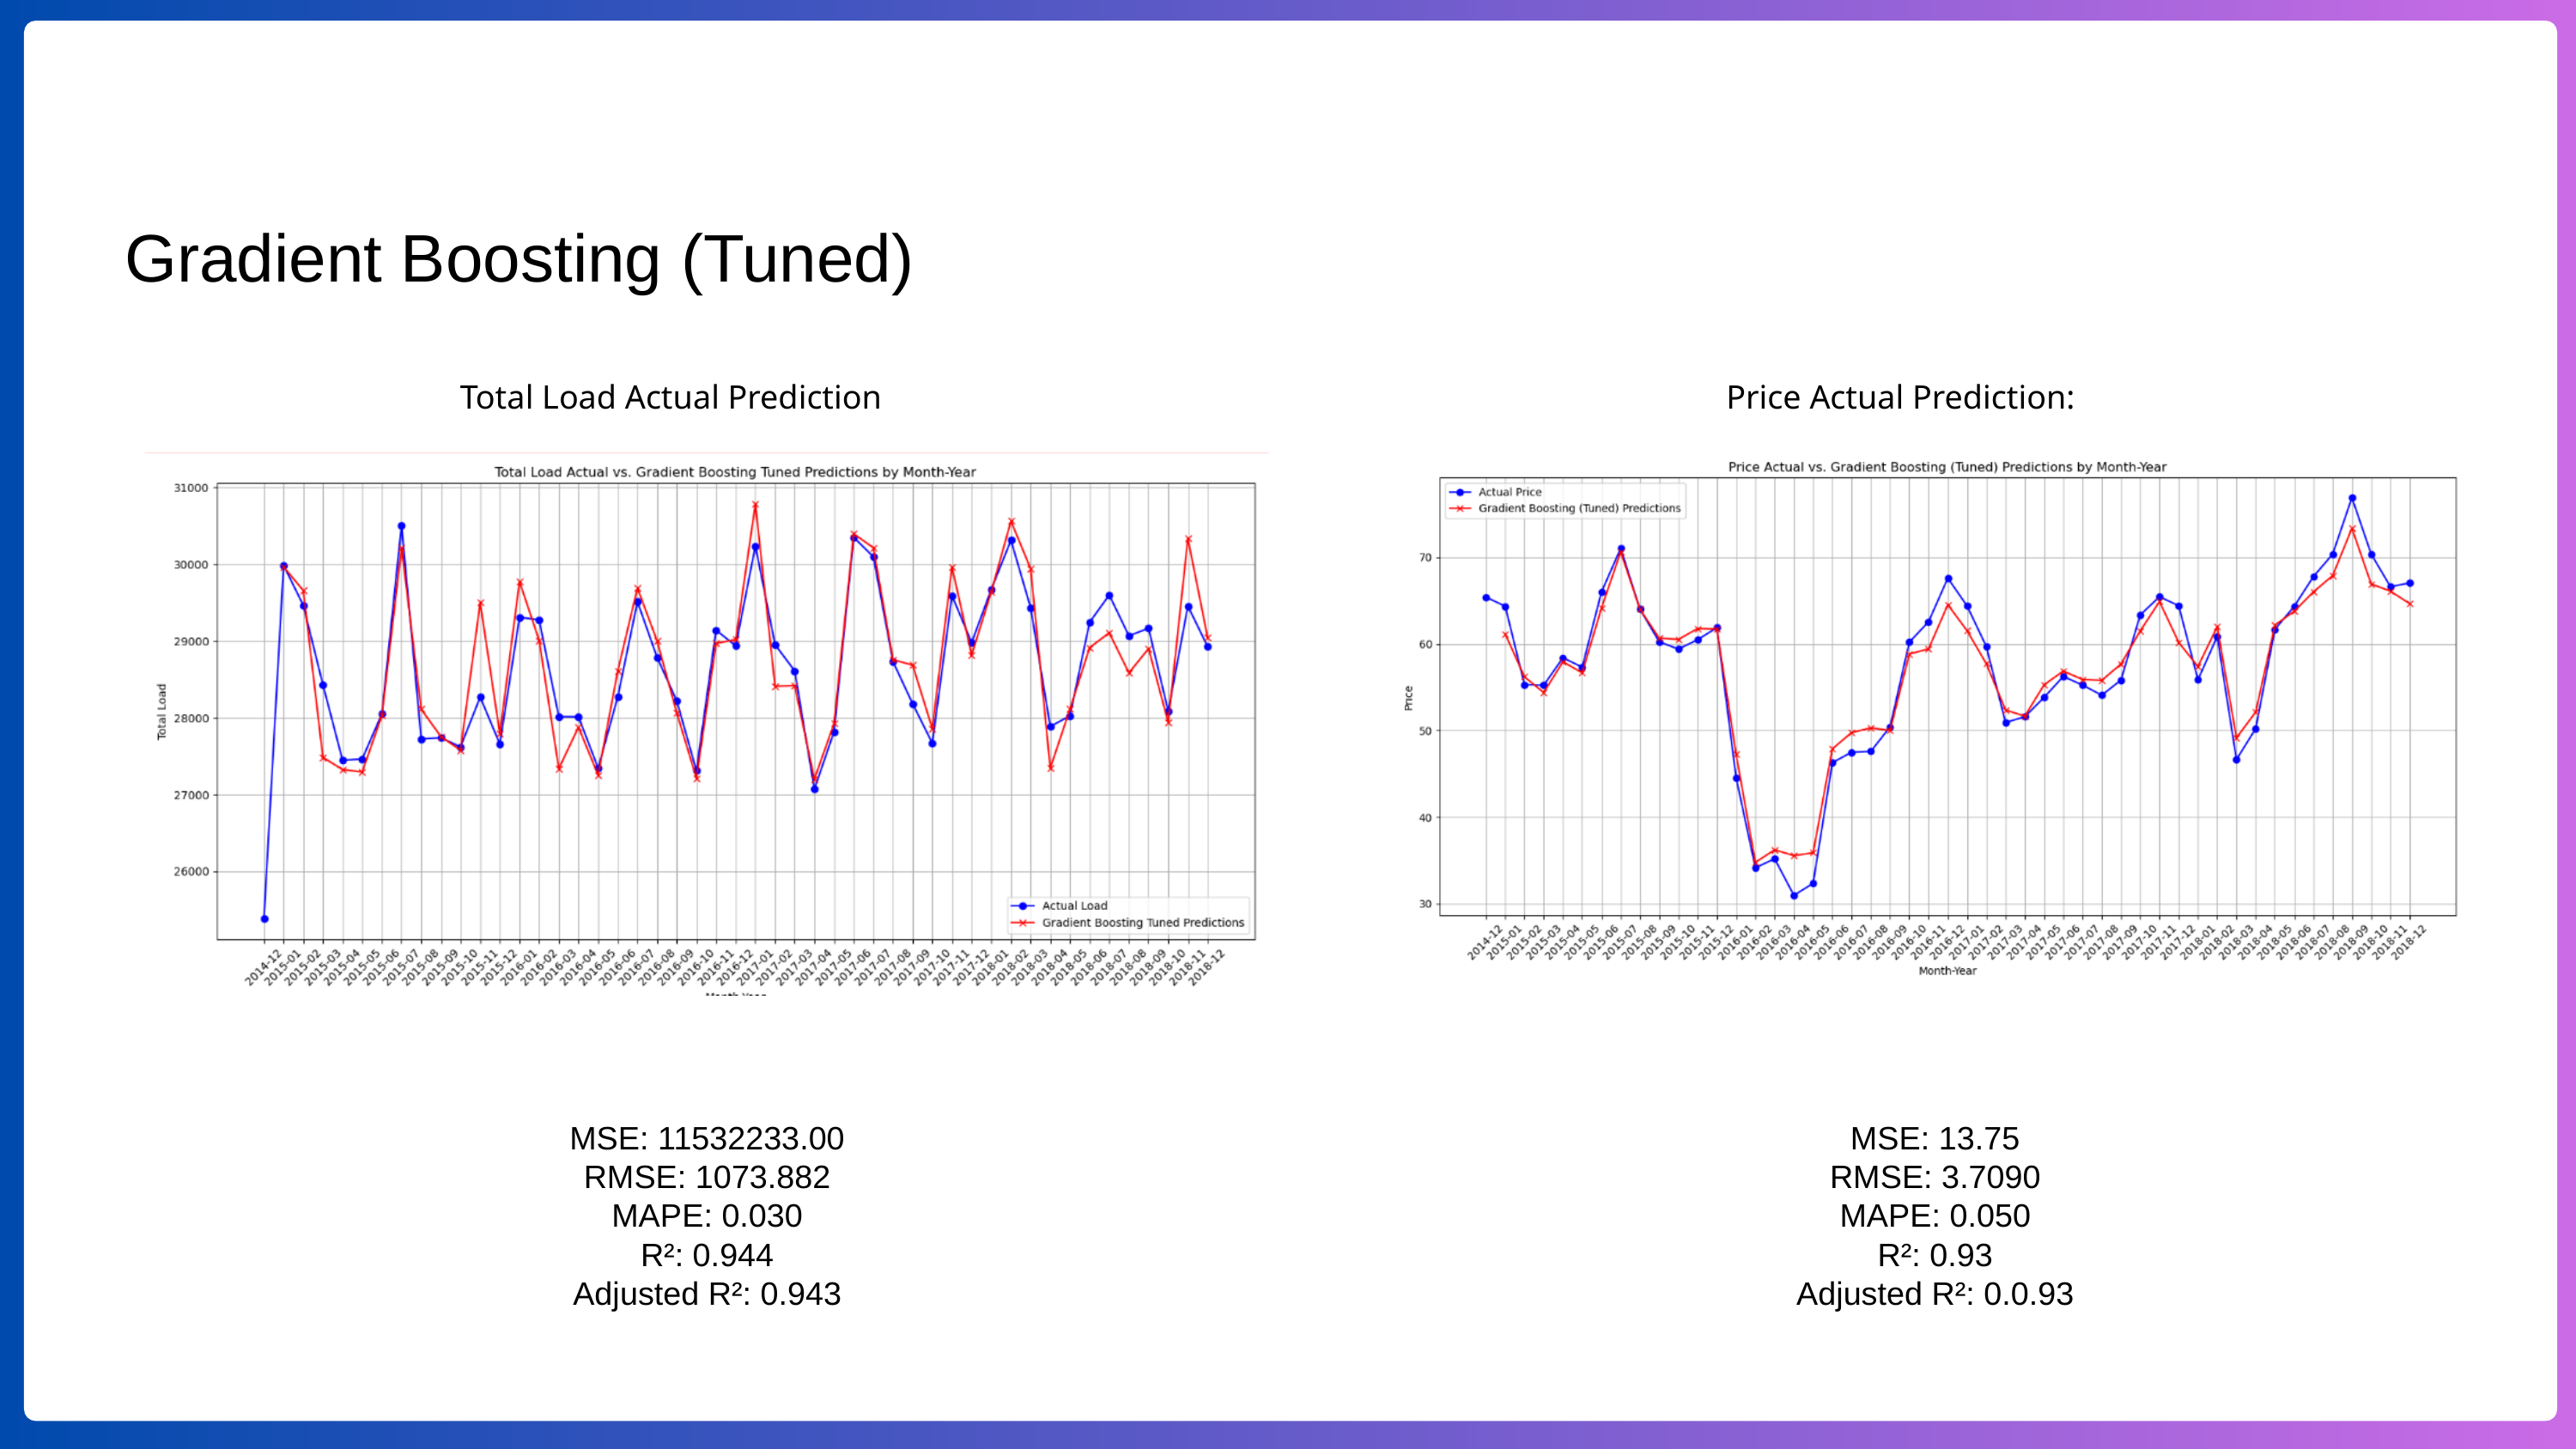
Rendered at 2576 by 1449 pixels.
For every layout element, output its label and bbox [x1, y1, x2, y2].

text_box [23, 20, 2558, 1422]
text_box [44, 51, 2532, 1397]
